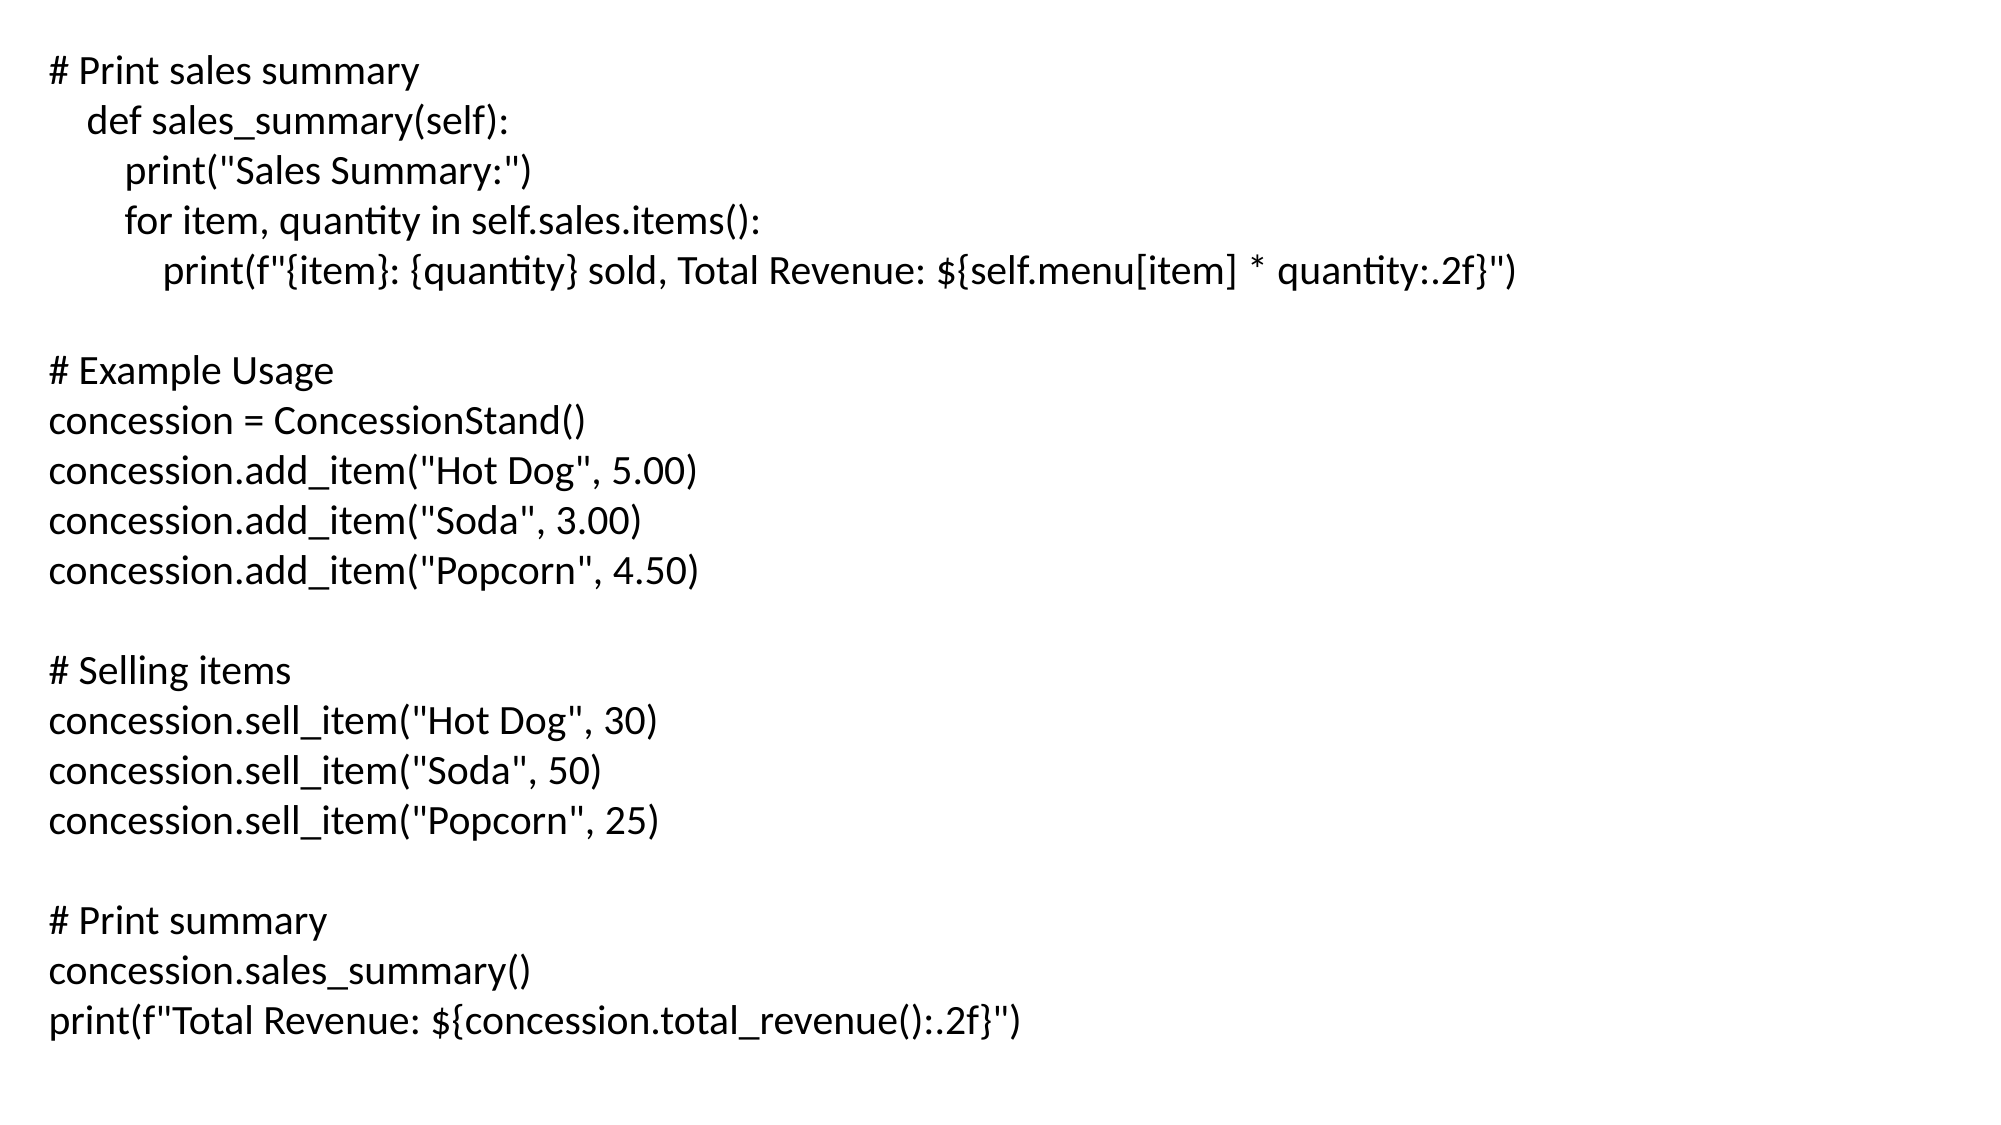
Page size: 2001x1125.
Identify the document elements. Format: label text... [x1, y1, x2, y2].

text_box # Print sales summary def sales_summary(self): print("Sales Summary:") for item, quantity in self.sales.items(): print(f"{item}: {quantity} sold, Total Revenue: ${self.menu[item] * quantity:.2f}") # Example Usage concession = ConcessionStand() concession.add_item("Hot Dog", 5.00) concession.add_item("Soda", 3.00) concession.add_item("Popcorn", 4.50) # Selling items concession.sell_item("Hot Dog", 30) concession.sell_item("Soda", 50) concession.sell_item("Popcorn", 25) # Print summary concession.sales_summary() print(f"Total Revenue: ${concession.total_revenue():.2f}") [33, 35, 1975, 1125]
